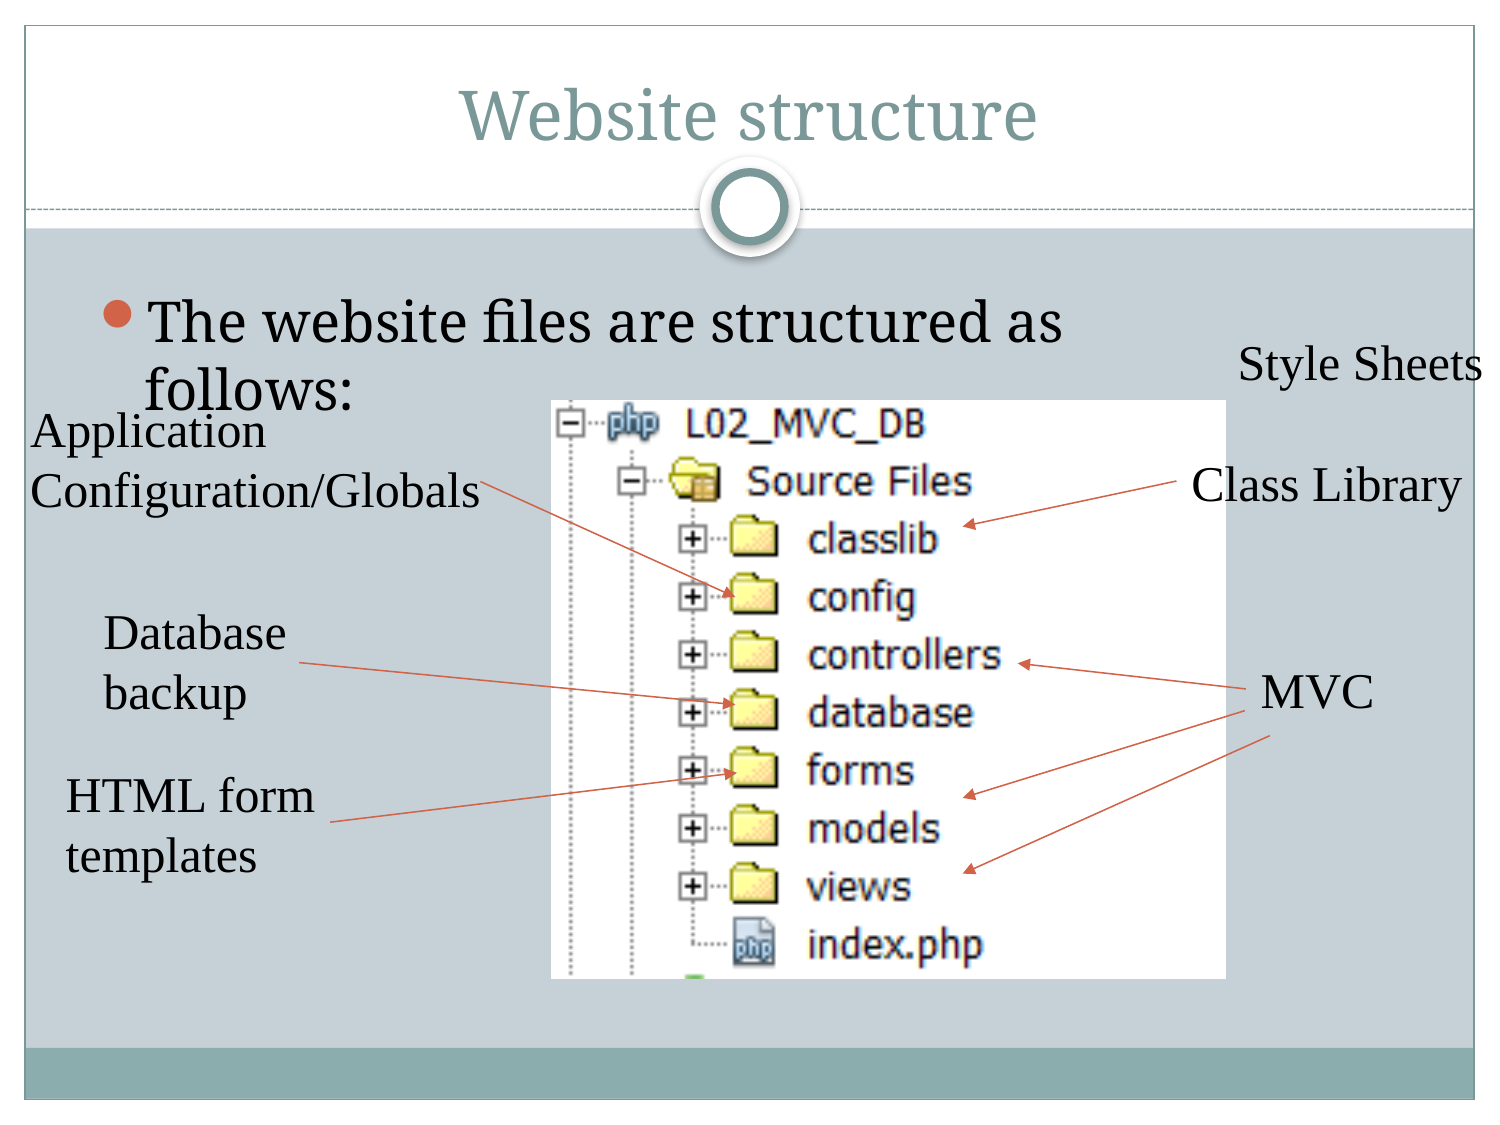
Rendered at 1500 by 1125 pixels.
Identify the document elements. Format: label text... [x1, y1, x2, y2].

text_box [298, 662, 736, 705]
text_box HTML form templates [50, 754, 331, 890]
text_box Database backup [88, 592, 332, 727]
text_box Class Library [1232, 443, 1478, 519]
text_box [962, 710, 1246, 733]
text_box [962, 735, 1270, 874]
text_box MVC [1245, 651, 1390, 727]
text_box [480, 481, 736, 598]
text_box Style Sheets [1222, 323, 1499, 399]
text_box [962, 481, 1176, 527]
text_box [331, 772, 738, 824]
title Website structure [49, 37, 1450, 162]
text_box Application Configuration/Globals [15, 390, 496, 525]
picture [551, 400, 1227, 979]
list The website files are structured as follows: [84, 278, 1247, 386]
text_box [1017, 662, 1245, 690]
